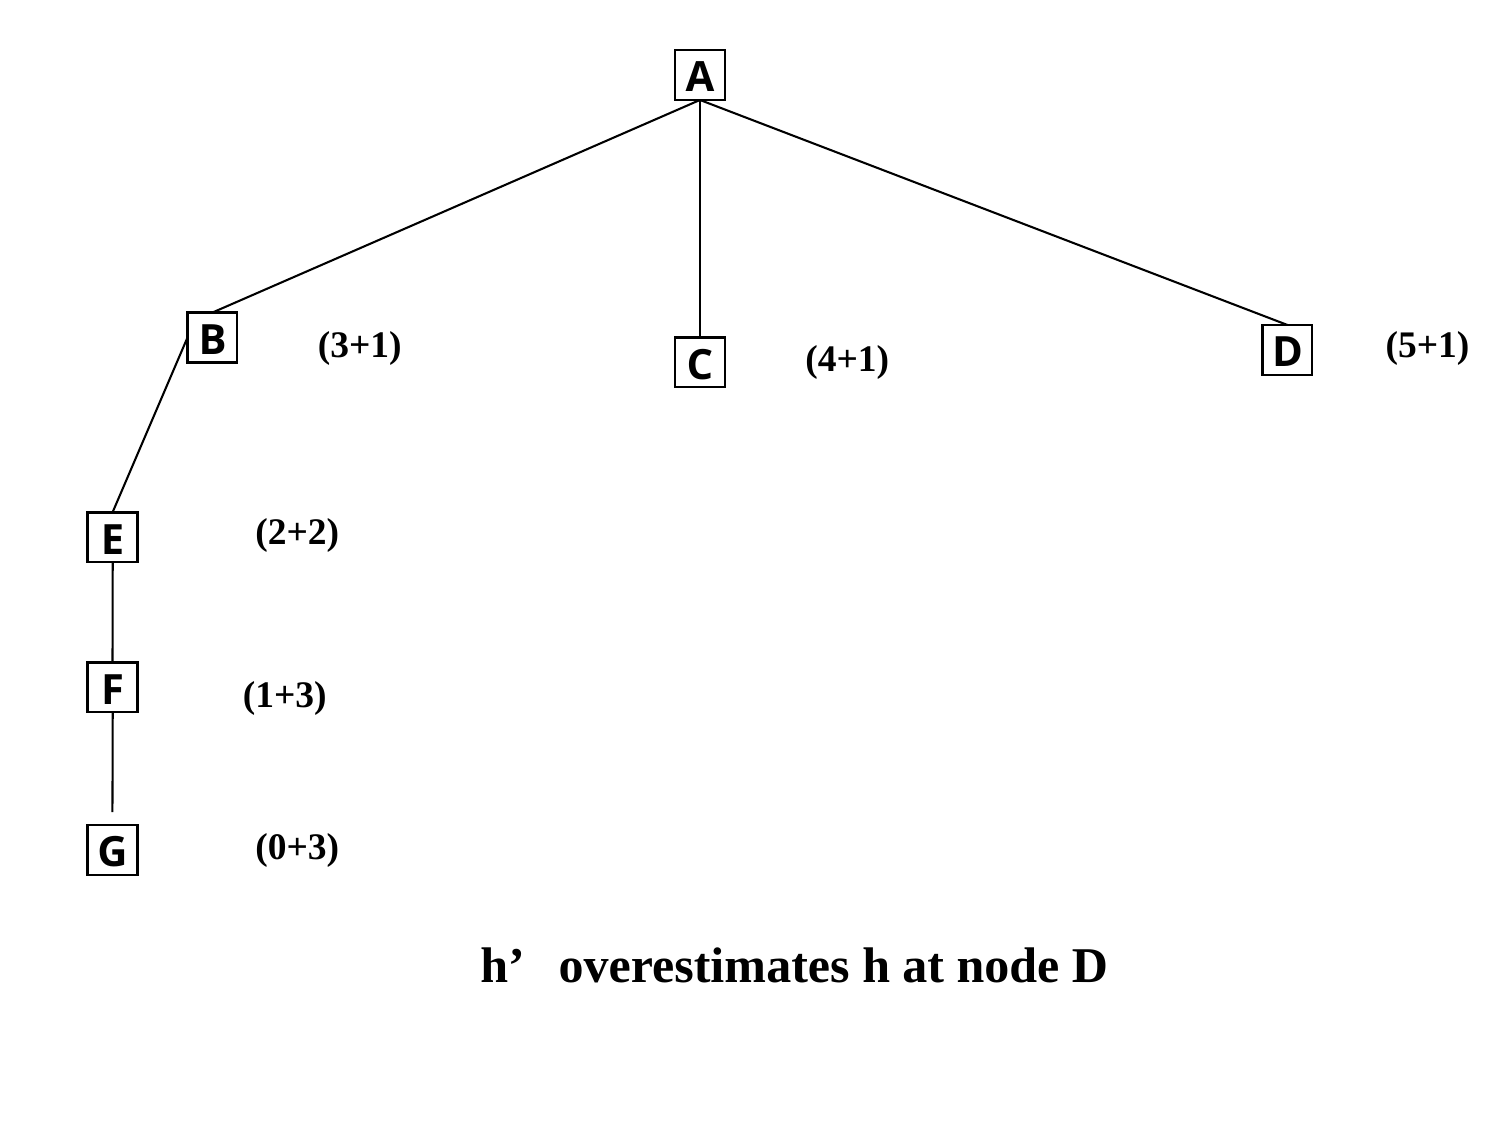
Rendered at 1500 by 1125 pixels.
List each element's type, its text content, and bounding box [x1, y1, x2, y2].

text_box D [1262, 324, 1313, 375]
text_box (1+3) [228, 662, 342, 723]
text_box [880, 0, 1107, 507]
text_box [112, 337, 188, 513]
text_box E [87, 512, 138, 563]
text_box B [187, 312, 238, 363]
text_box h’ overestimates h at node D [465, 924, 1124, 1000]
text_box F [87, 662, 138, 713]
text_box (3+1) [303, 312, 344, 373]
text_box A [675, 50, 725, 100]
text_box (5+1) [1370, 312, 1485, 373]
text_box C [675, 337, 725, 388]
text_box (0+3) [240, 814, 355, 874]
text_box G [87, 825, 138, 875]
text_box (2+2) [240, 499, 355, 560]
text_box (4+1) [790, 326, 875, 387]
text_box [349, 0, 563, 451]
